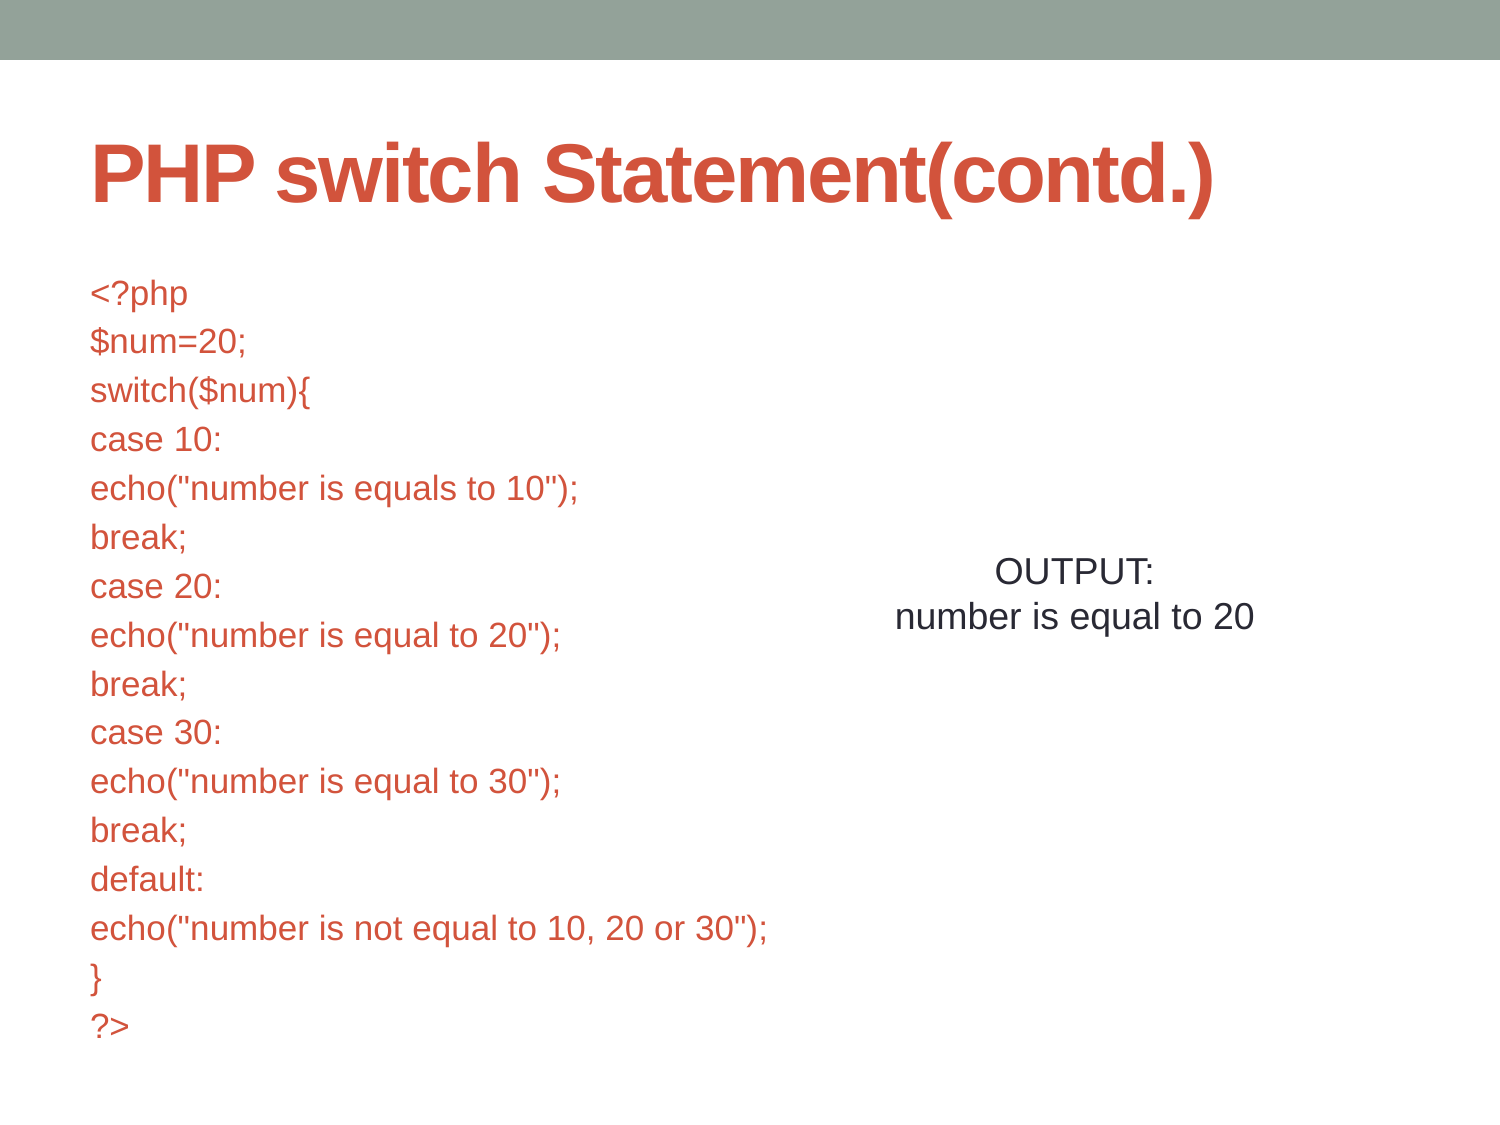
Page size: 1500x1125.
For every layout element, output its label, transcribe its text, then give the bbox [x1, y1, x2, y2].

list <?php $num=20; switch($num){ case 10: echo("number is equals to 10"); break; case 20: echo("number is equal to 20"); break; case 30: echo("number is equal to 30"); break; default: echo("number is not equal to 10, 20 or 30"); } ?> [75, 262, 1425, 1063]
title PHP switch Statement(contd.) [75, 87, 1425, 250]
text_box OUTPUT: number is equal to 20 [771, 324, 1378, 860]
